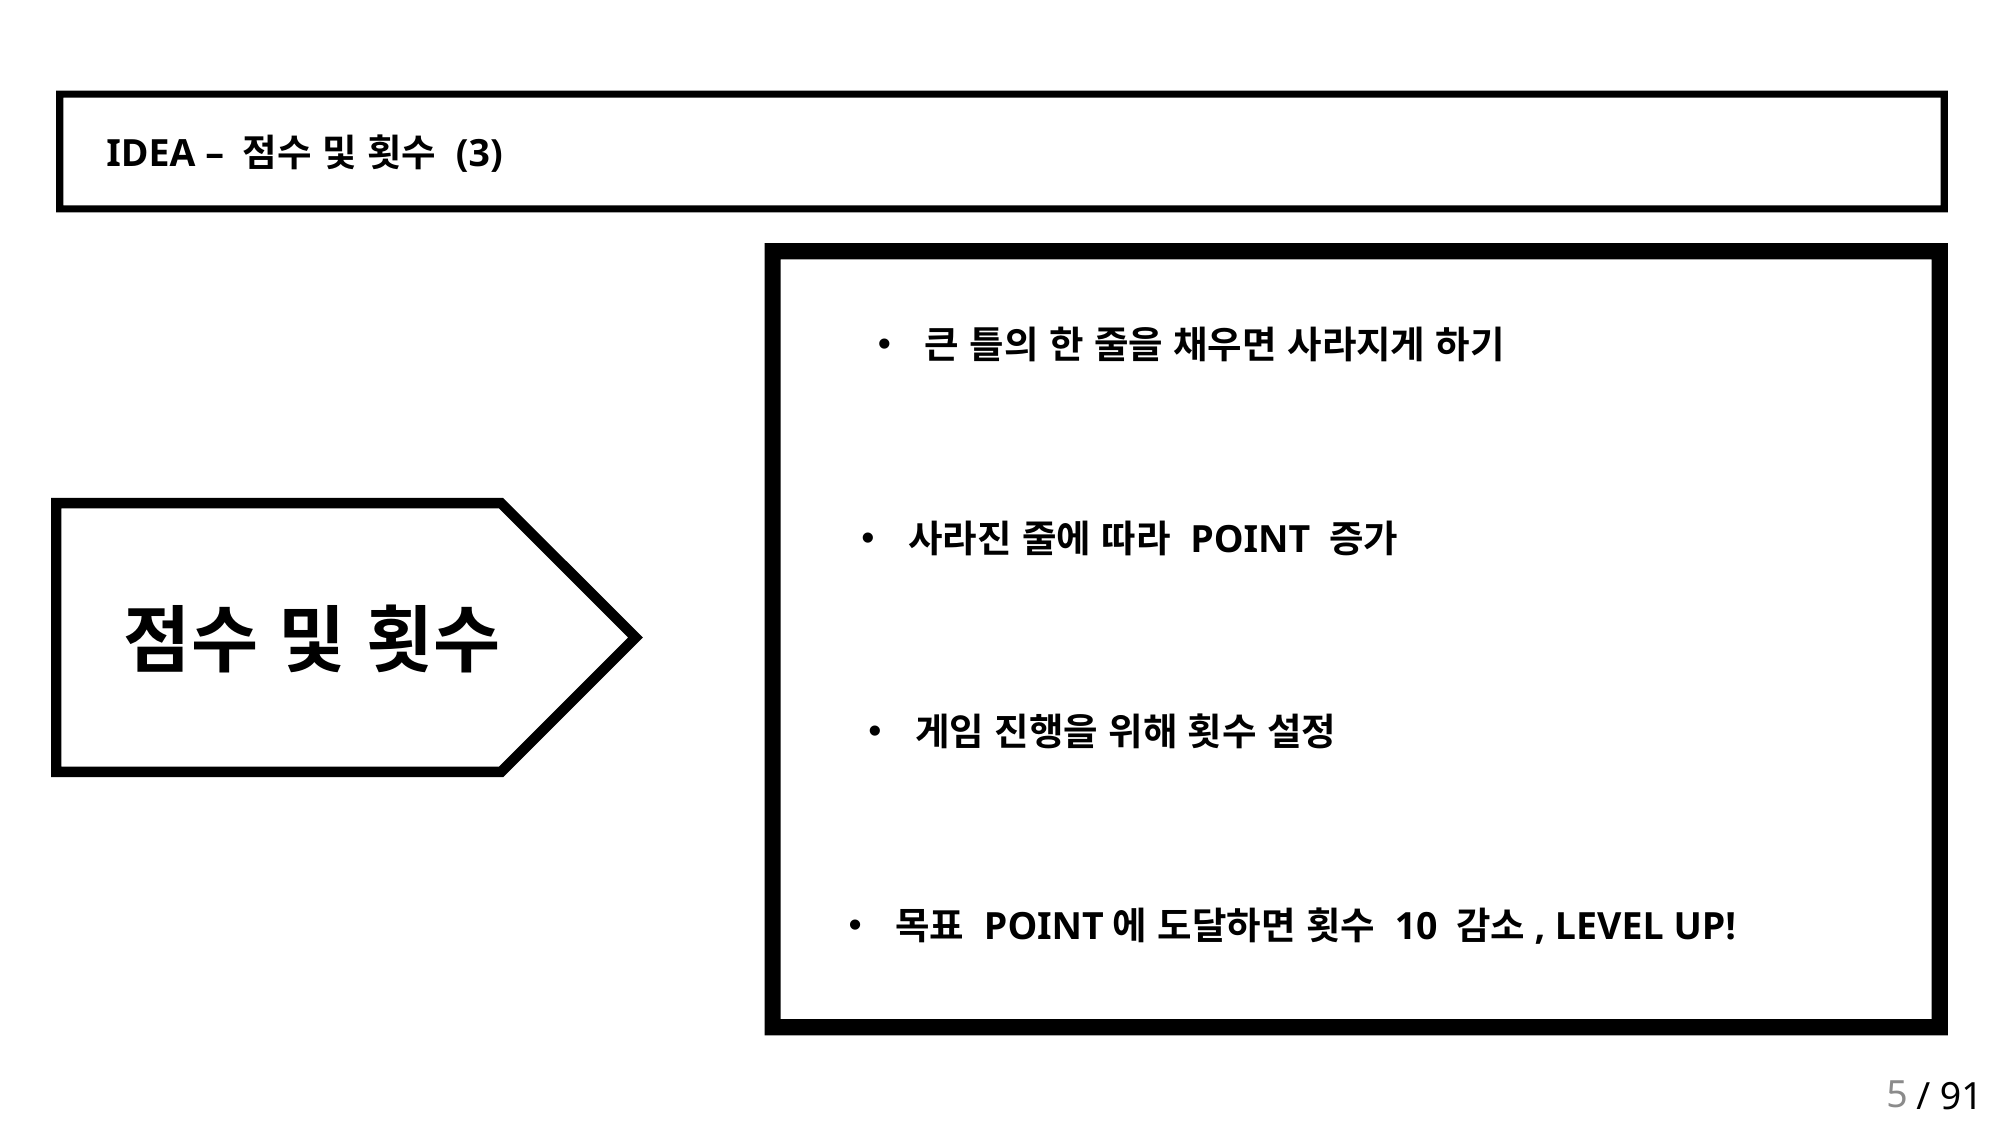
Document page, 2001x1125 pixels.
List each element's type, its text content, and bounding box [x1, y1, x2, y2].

text_box 점수 및 횟수 [55, 502, 637, 773]
slide_number 5 [1472, 1065, 1923, 1125]
text_box 목표 POINT에 도달하면 횟수 10 감소, LEVEL UP! [833, 894, 1752, 955]
text_box 큰 틀의 한 줄을 채우면 사라지게 하기 [863, 313, 1521, 374]
text_box [55, 90, 1949, 214]
text_box 사라진 줄에 따라 POINT 증가 [846, 507, 1414, 568]
text_box [763, 242, 1949, 1036]
text_box 게임 진행을 위해 횟수 설정 [853, 700, 1352, 761]
text_box IDEA – 점수 및 횟수 (3) [91, 121, 518, 181]
